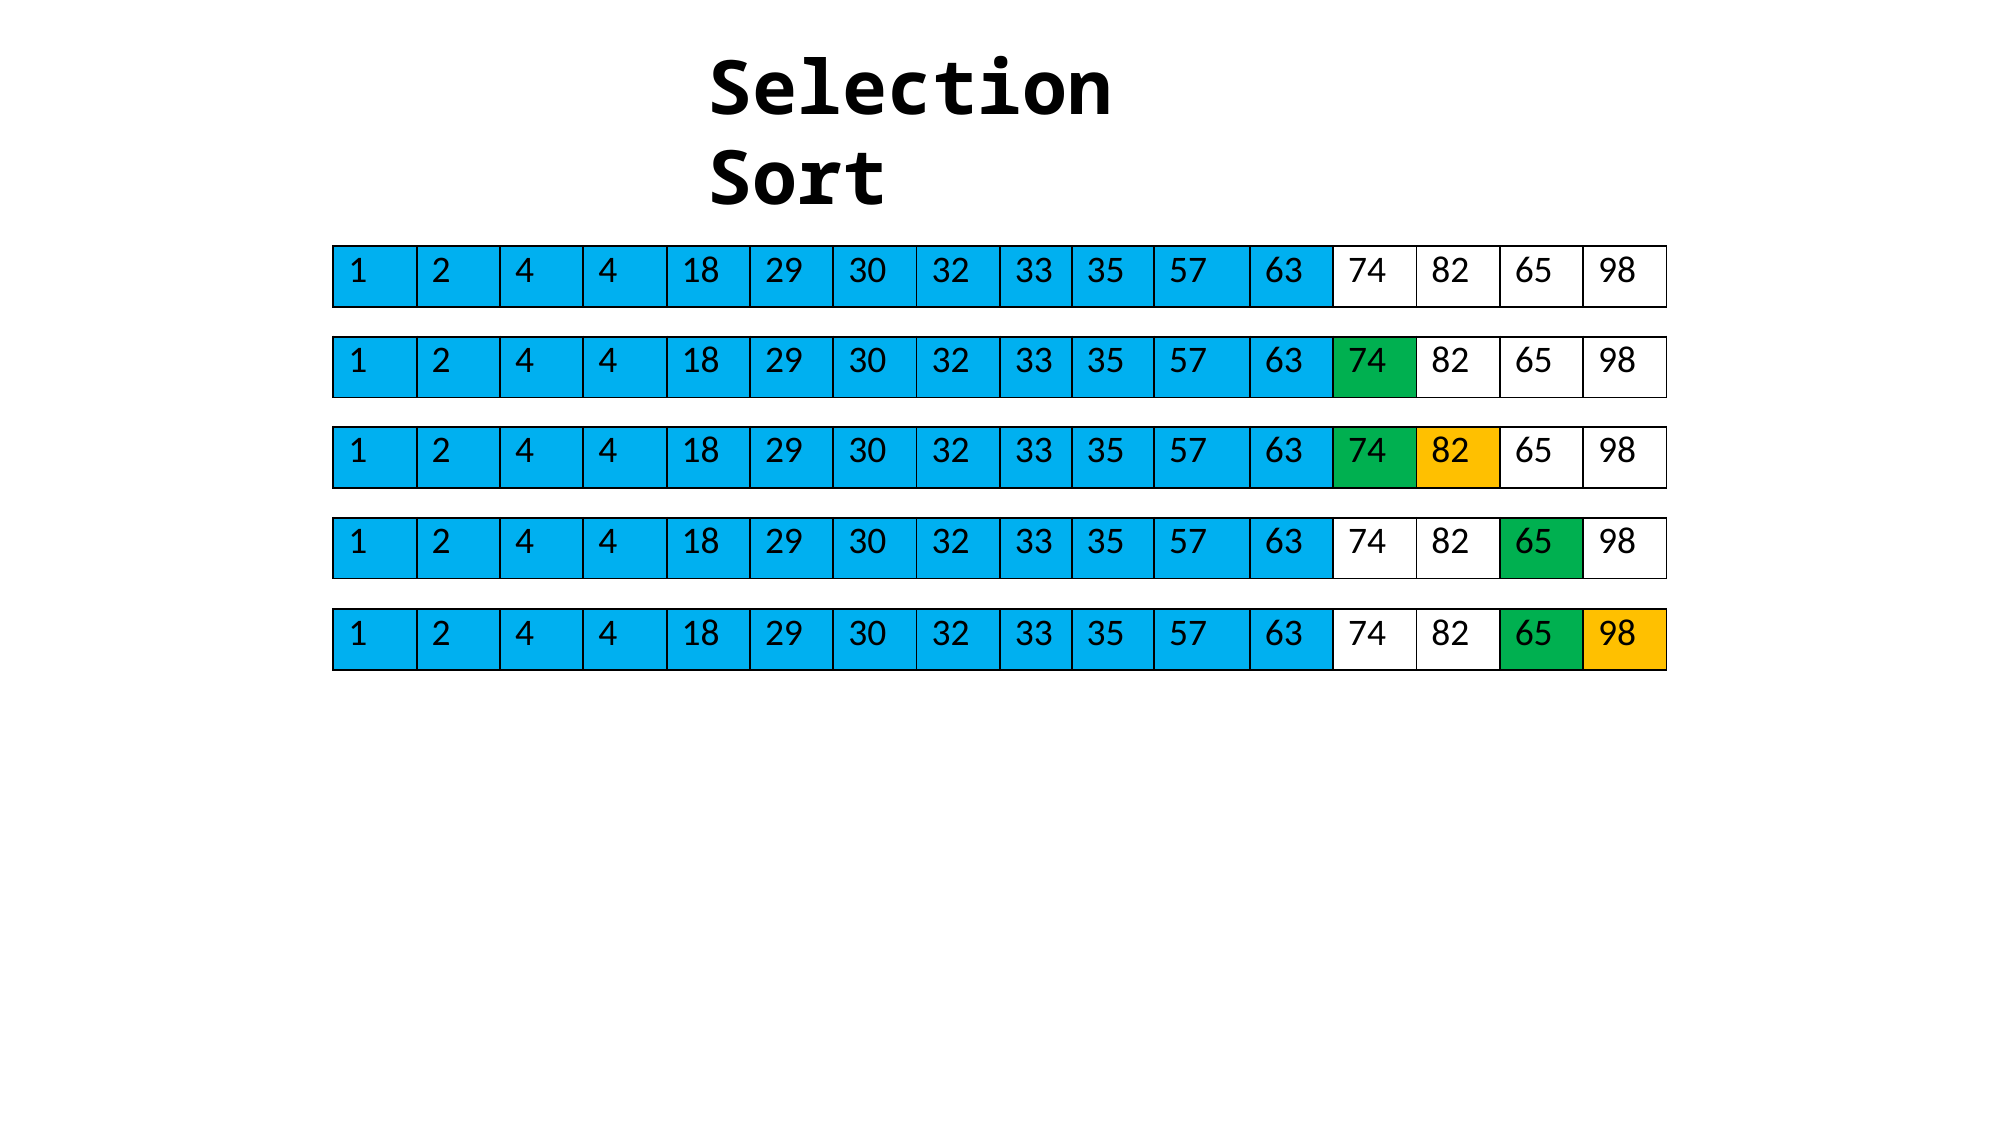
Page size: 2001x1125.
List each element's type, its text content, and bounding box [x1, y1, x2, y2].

table_header 33 [1001, 247, 1071, 306]
table_header 1 [334, 610, 416, 669]
table_header 4 [501, 519, 582, 578]
table_header 82 [1417, 428, 1499, 487]
table_header 35 [1073, 519, 1153, 578]
table_header 35 [1073, 610, 1153, 669]
table_header 4 [584, 428, 666, 487]
table_header 18 [668, 610, 749, 669]
table_header 65 [1501, 610, 1582, 669]
table_header 57 [1155, 428, 1249, 487]
table_header 18 [668, 428, 749, 487]
table_header 65 [1501, 338, 1582, 397]
table_header 33 [1001, 519, 1071, 578]
table_header 63 [1251, 247, 1332, 306]
table_header 35 [1073, 428, 1153, 487]
table_header 33 [1001, 610, 1071, 669]
table_header 18 [668, 247, 749, 306]
table_header 82 [1417, 519, 1499, 578]
table_header 74 [1334, 247, 1416, 306]
table_header 30 [834, 247, 916, 306]
table_header 2 [418, 428, 499, 487]
table_header 98 [1584, 338, 1666, 397]
table_header 82 [1417, 247, 1499, 306]
table_header 30 [834, 338, 916, 397]
table_header 30 [834, 610, 916, 669]
table_header 4 [501, 610, 582, 669]
table_header 18 [668, 519, 749, 578]
table_header 1 [334, 519, 416, 578]
table_header 29 [751, 428, 832, 487]
table_header 29 [751, 610, 832, 669]
table_header 29 [751, 519, 832, 578]
table_header 63 [1251, 338, 1332, 397]
table_header 2 [418, 610, 499, 669]
table_header 32 [917, 610, 999, 669]
table_header 4 [584, 338, 666, 397]
table_header 82 [1417, 610, 1499, 669]
table_header 74 [1334, 428, 1416, 487]
table_header 32 [917, 519, 999, 578]
table_header 98 [1584, 610, 1666, 669]
table_header 29 [751, 338, 832, 397]
table_header 4 [501, 247, 582, 306]
text_box Selection Sort [692, 32, 1308, 228]
table_header 63 [1251, 428, 1332, 487]
table_header 57 [1155, 247, 1249, 306]
table_header 63 [1251, 610, 1332, 669]
table_header 32 [917, 428, 999, 487]
table_header 30 [834, 519, 916, 578]
table_header 65 [1501, 428, 1582, 487]
table_header 74 [1334, 519, 1416, 578]
table_header 57 [1155, 519, 1249, 578]
table_header 98 [1584, 519, 1666, 578]
table_header 57 [1155, 338, 1249, 397]
table_header 2 [418, 519, 499, 578]
table_header 4 [501, 428, 582, 487]
table_header 18 [668, 338, 749, 397]
table_header 4 [584, 247, 666, 306]
table_header 82 [1417, 338, 1499, 397]
table_header 35 [1073, 247, 1153, 306]
table_header 4 [501, 338, 582, 397]
table_header 32 [917, 247, 999, 306]
table_header 2 [418, 247, 499, 306]
table_header 1 [334, 428, 416, 487]
table_header 29 [751, 247, 832, 306]
table_header 65 [1501, 519, 1582, 578]
table_header 35 [1073, 338, 1153, 397]
table_header 1 [334, 247, 416, 306]
table_header 2 [418, 338, 499, 397]
table_header 4 [584, 610, 666, 669]
table_header 63 [1251, 519, 1332, 578]
table_header 57 [1155, 610, 1249, 669]
table_header 74 [1334, 338, 1416, 397]
table_header 32 [917, 338, 999, 397]
table_header 33 [1001, 338, 1071, 397]
table_header 98 [1584, 247, 1666, 306]
table_header 74 [1334, 610, 1416, 669]
table_header 65 [1501, 247, 1582, 306]
table_header 30 [834, 428, 916, 487]
table_header 33 [1001, 428, 1071, 487]
table_header 4 [584, 519, 666, 578]
table_header 98 [1584, 428, 1666, 487]
table_header 1 [334, 338, 416, 397]
